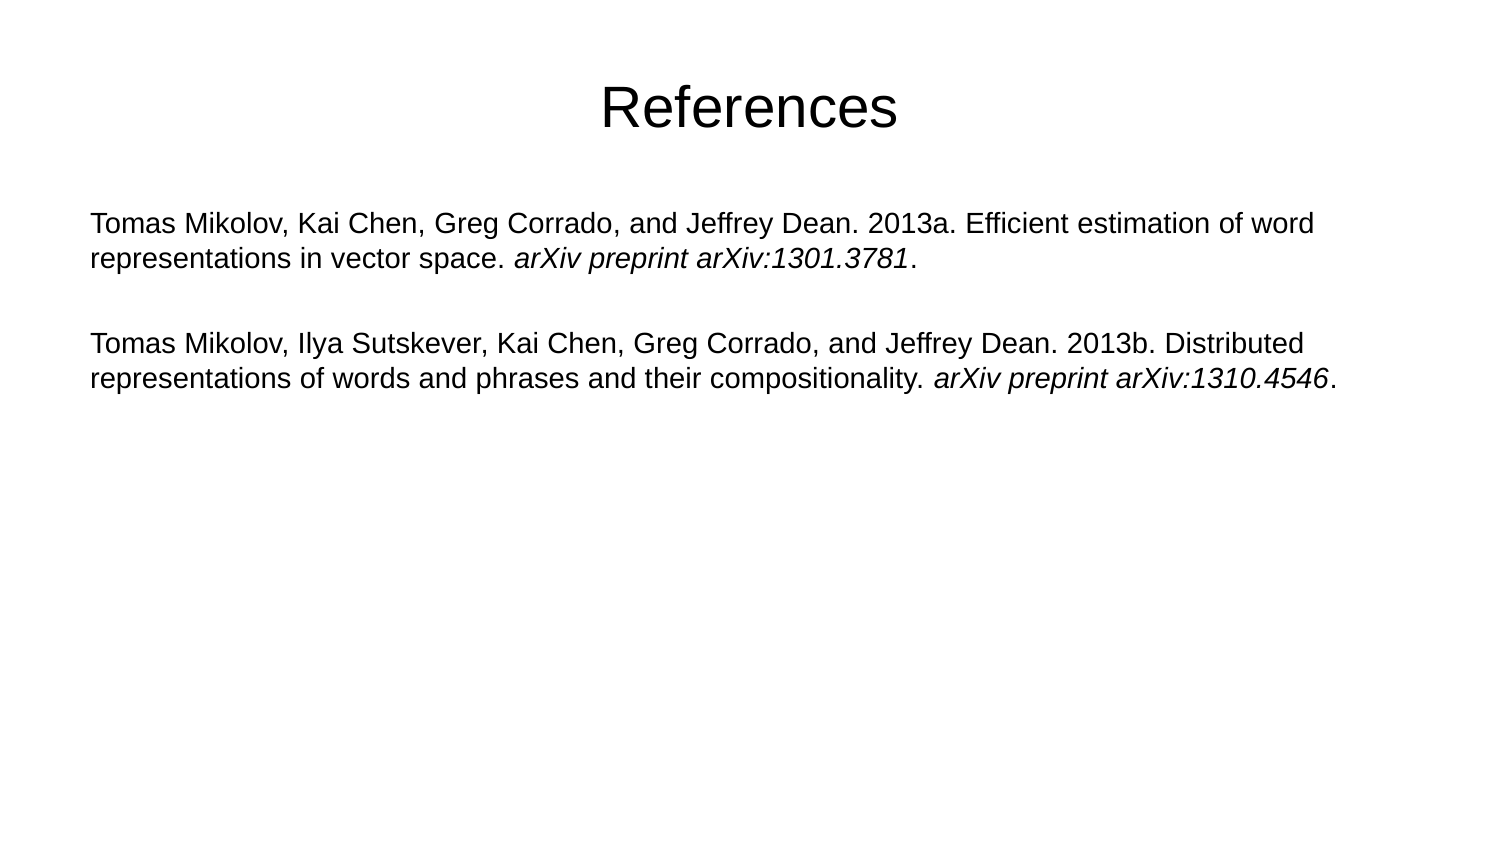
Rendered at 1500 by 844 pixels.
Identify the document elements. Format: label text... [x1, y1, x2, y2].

list Tomas Mikolov, Kai Chen, Greg Corrado, and Jeffrey Dean. 2013a. Efficient estimation of word representations in vector space. arXiv preprint arXiv:1301.3781. Tomas Mikolov, Ilya Sutskever, Kai Chen, Greg Corrado, and Jeffrey Dean. 2013b. Distributed representations of words and phrases and their compositionality. arXiv preprint arXiv:1310.4546. [75, 196, 1425, 754]
title References [75, 33, 1425, 175]
